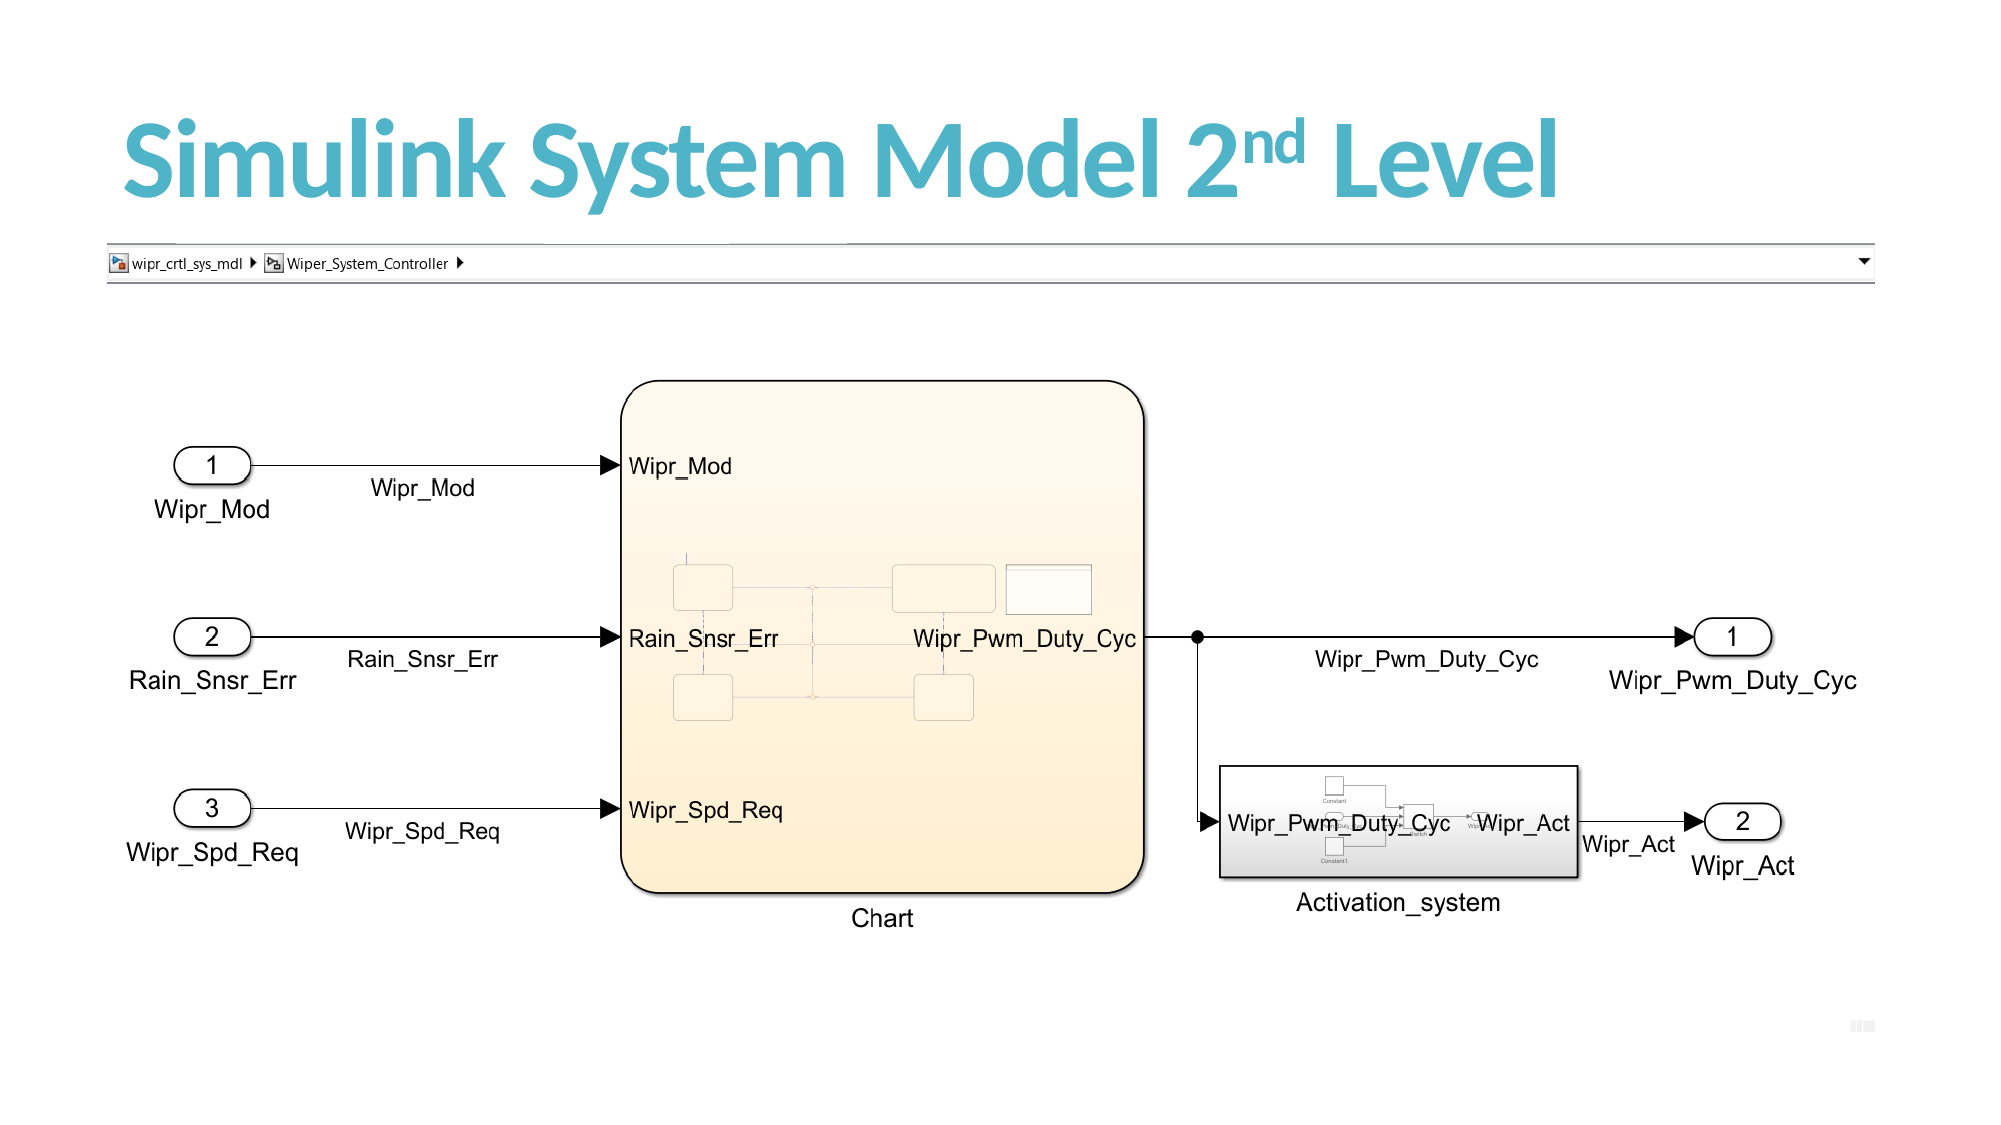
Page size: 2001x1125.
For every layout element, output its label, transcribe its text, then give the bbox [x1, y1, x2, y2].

picture [107, 243, 1876, 1032]
title Simulink System Model 2nd Level [107, 81, 1875, 243]
